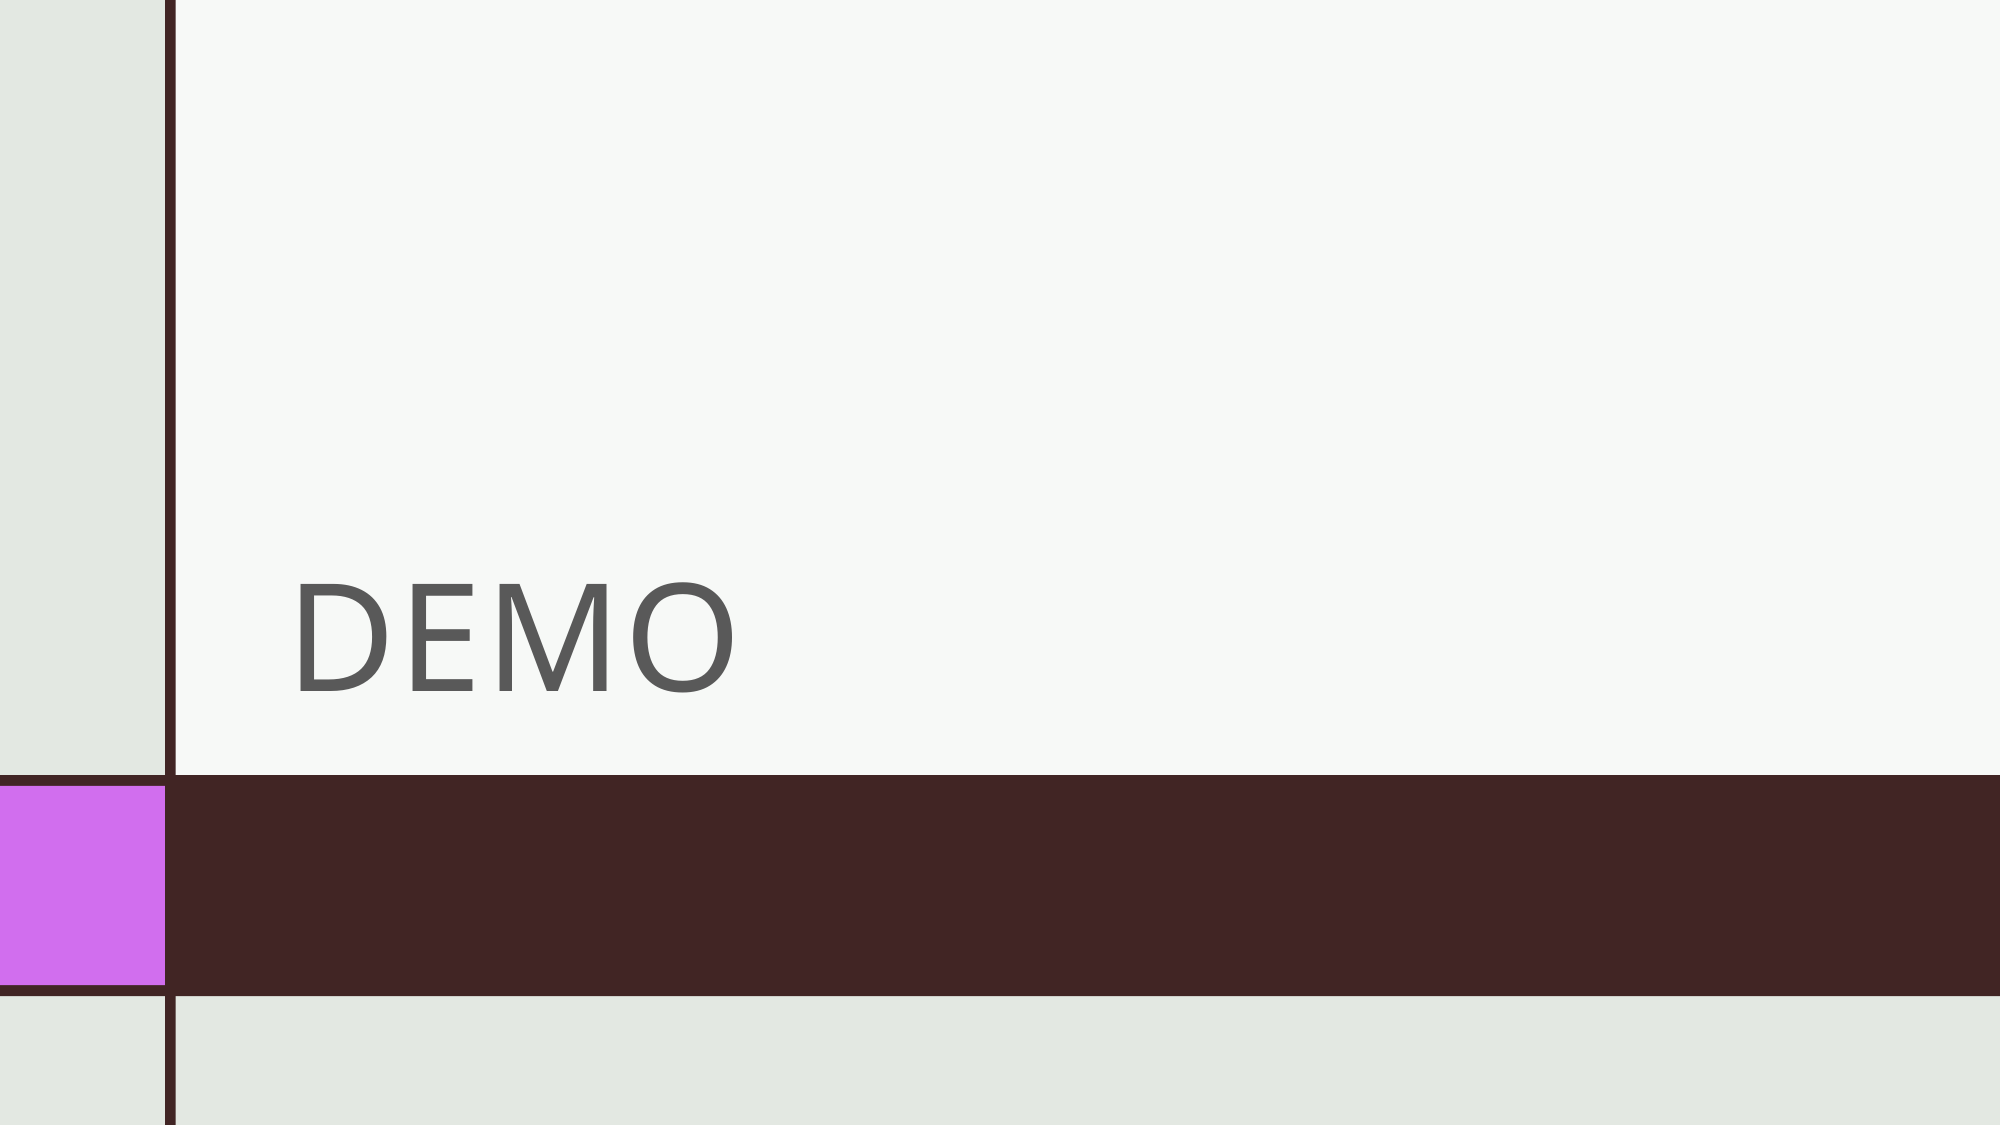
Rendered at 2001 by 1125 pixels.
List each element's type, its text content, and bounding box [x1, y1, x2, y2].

text_box [177, 0, 2000, 774]
text_box [164, 0, 177, 1125]
text_box [177, 997, 2000, 1125]
text_box [0, 774, 164, 785]
text_box [0, 986, 164, 997]
text_box [177, 774, 2000, 997]
text_box [0, 0, 164, 774]
text_box [0, 785, 164, 986]
title Demo [268, 97, 1711, 737]
text_box [0, 997, 164, 1125]
